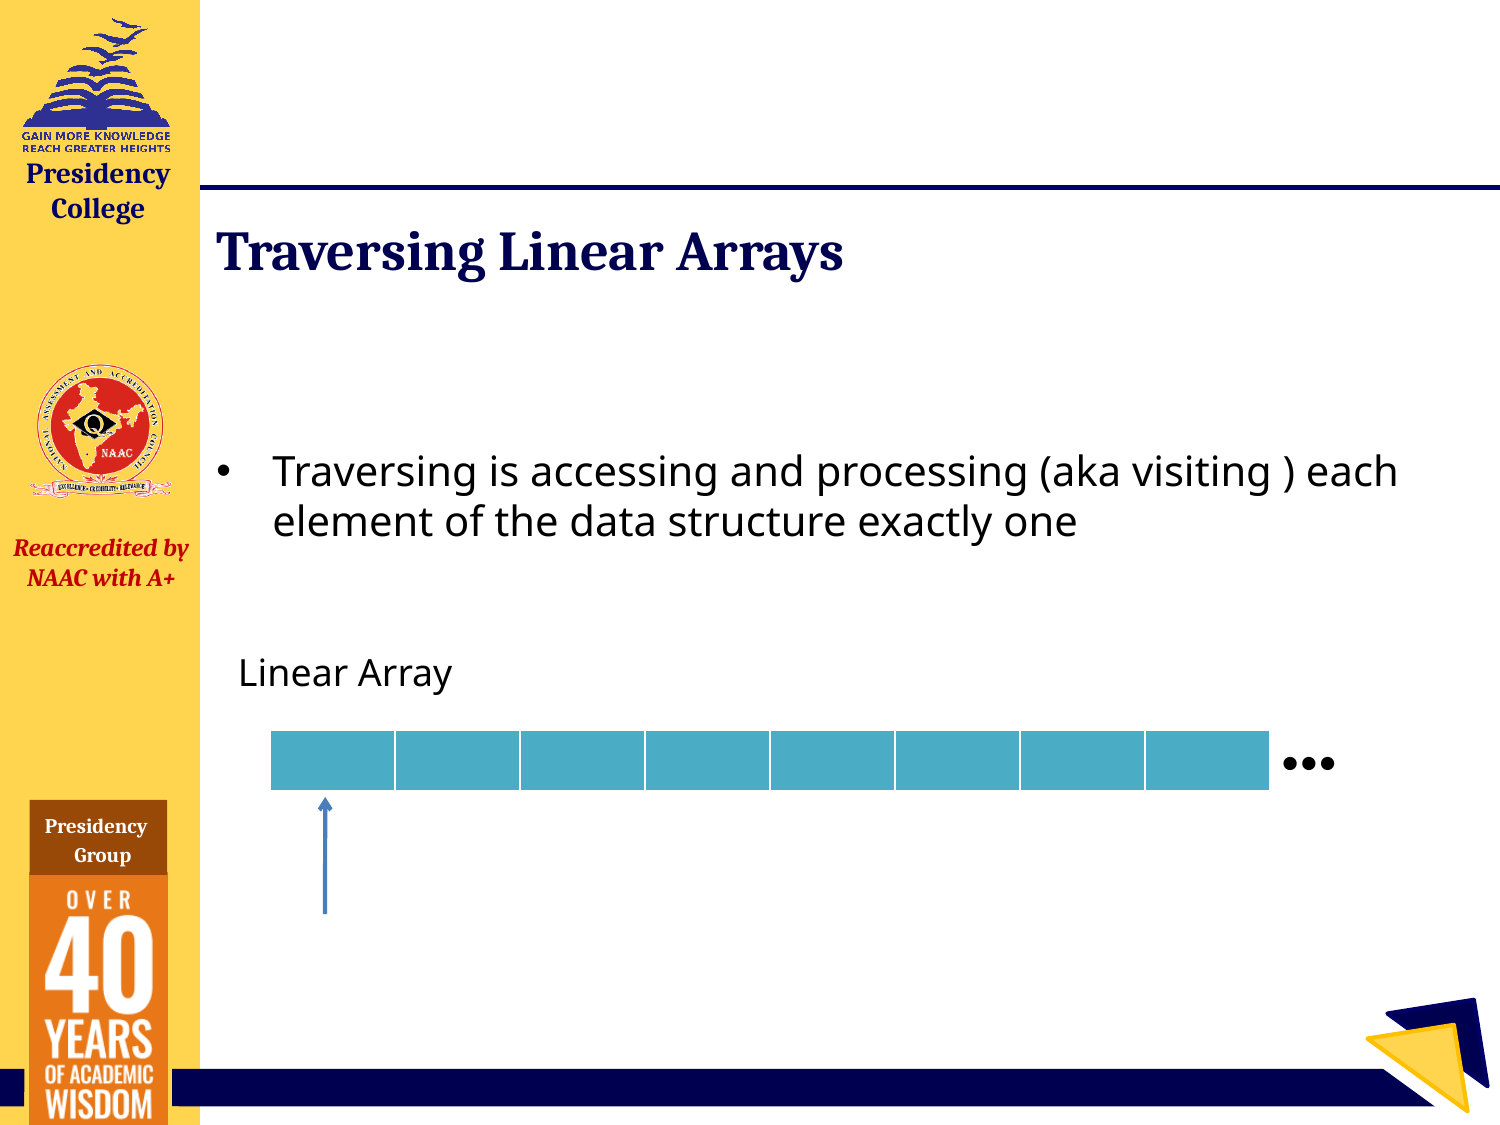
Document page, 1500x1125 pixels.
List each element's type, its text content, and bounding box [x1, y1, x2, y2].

picture [24, 362, 179, 501]
table_header [521, 731, 644, 790]
picture [29, 875, 168, 1125]
text_box ••• [1266, 730, 1500, 790]
table_header [896, 731, 1019, 790]
table_header [396, 731, 519, 790]
table_header [646, 731, 769, 790]
table_header [1021, 731, 1144, 790]
list Traversing is accessing and processing (aka visiting ) each element of the data structure exactly one [201, 437, 1454, 1027]
text_box Linear Array [223, 641, 528, 701]
table_header [1146, 731, 1266, 790]
table_header [771, 731, 894, 790]
title Traversing Linear Arrays [201, 125, 1454, 370]
table_header [271, 731, 394, 790]
picture [22, 18, 170, 152]
